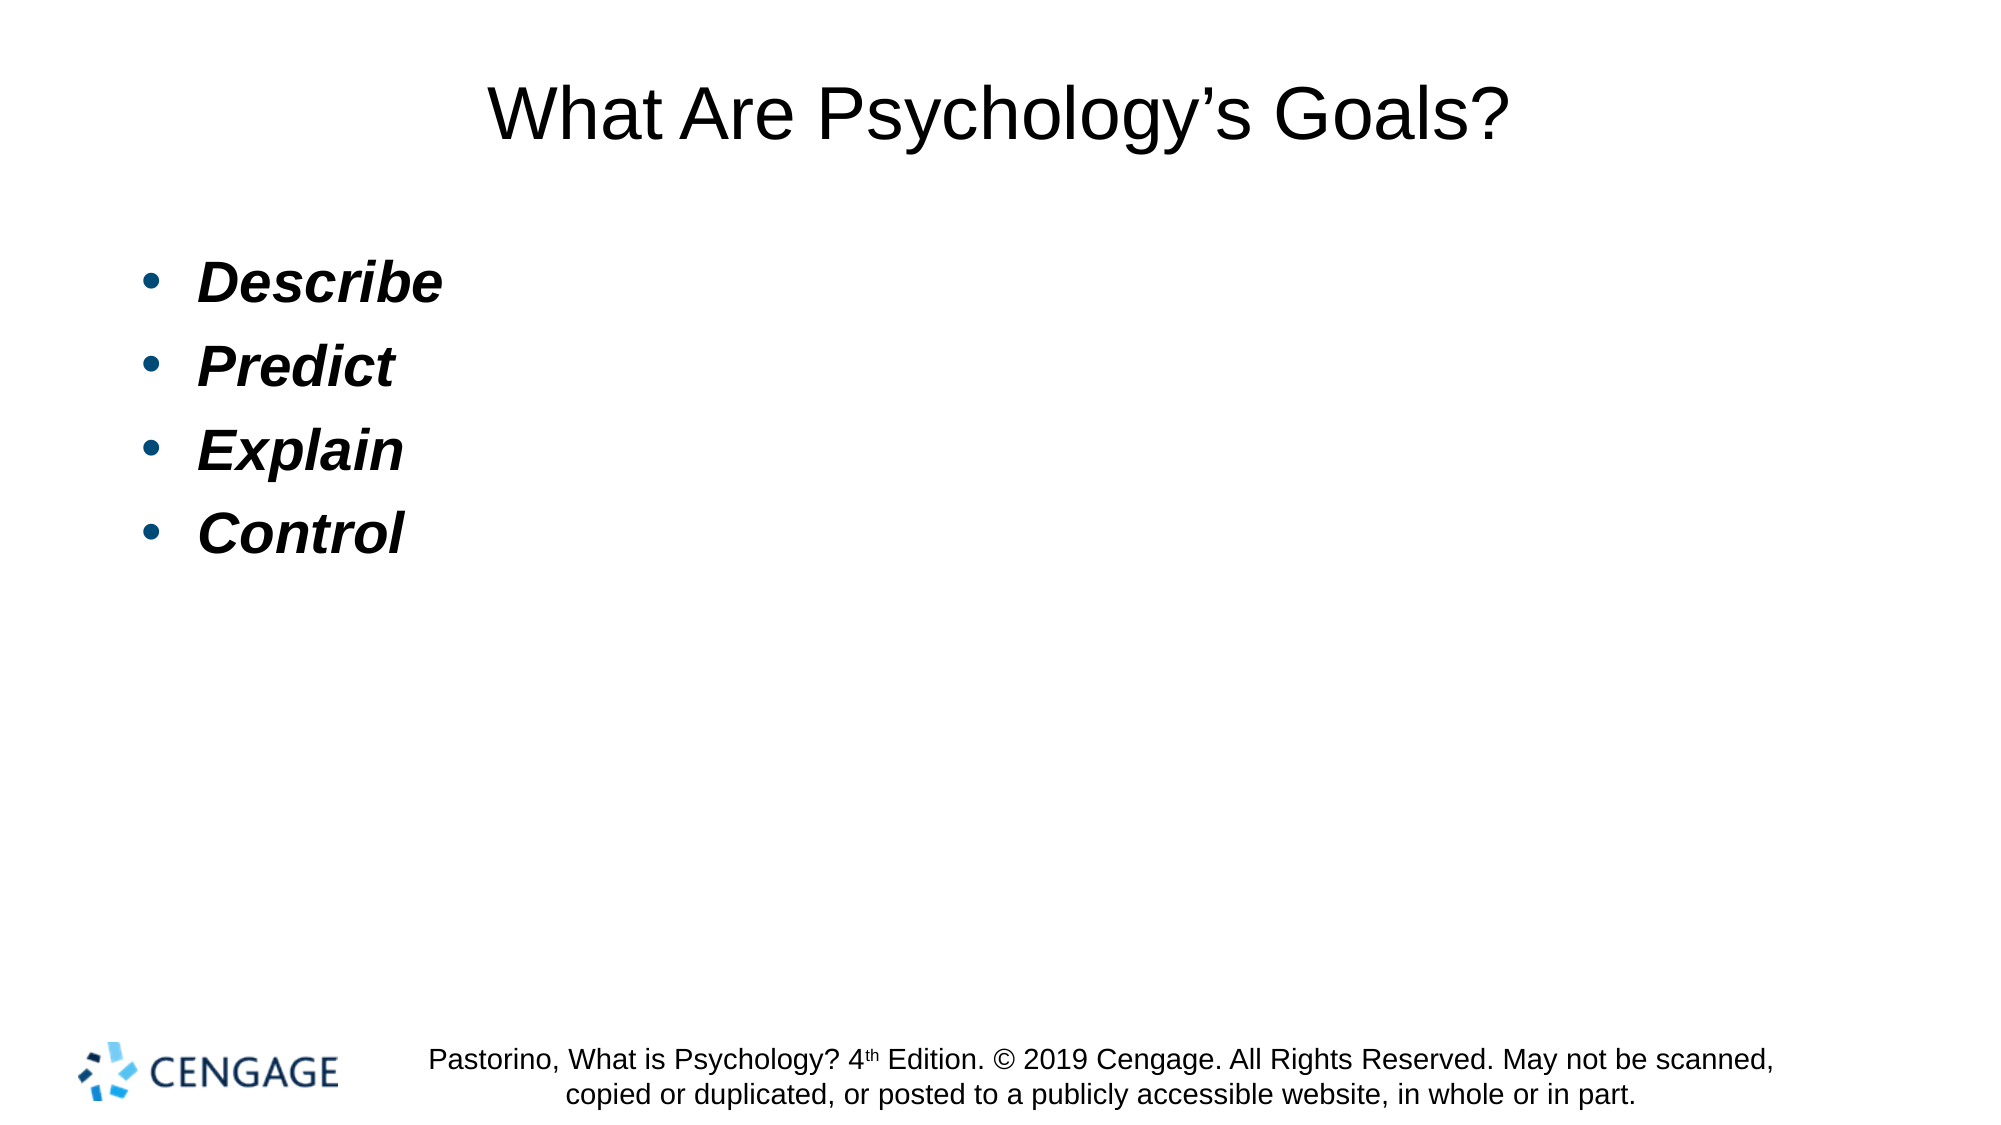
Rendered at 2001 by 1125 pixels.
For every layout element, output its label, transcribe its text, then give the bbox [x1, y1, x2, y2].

list Describe Predict Explain Control [121, 252, 1880, 990]
picture [78, 1042, 338, 1101]
title What Are Psychology’s Goals? [137, 59, 1863, 171]
